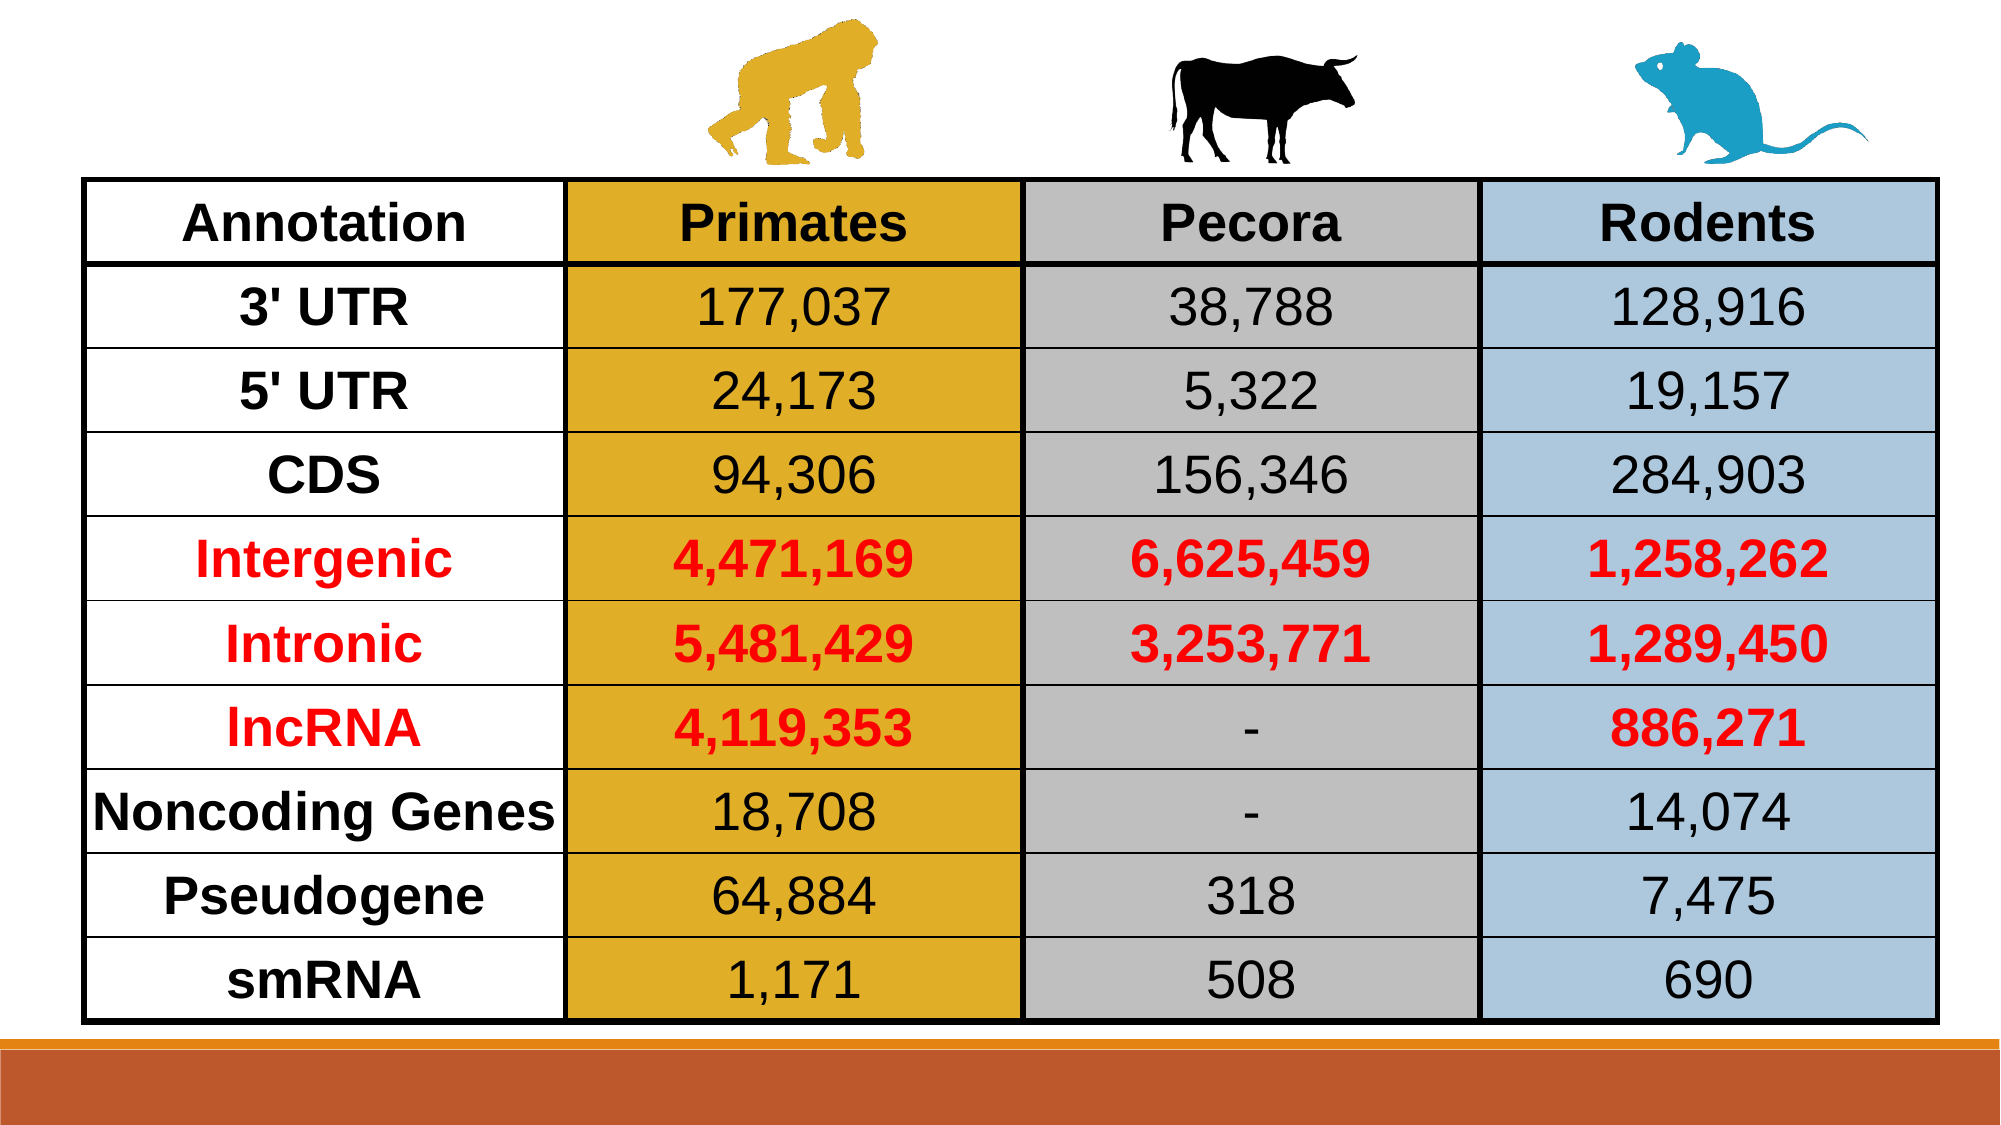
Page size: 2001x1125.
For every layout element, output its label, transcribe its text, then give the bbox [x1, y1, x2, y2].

table_cell 38,788 [1026, 267, 1477, 347]
table_cell 886,271 [1483, 686, 1935, 768]
table_cell 4,471,169 [568, 517, 1020, 600]
table_cell 156,346 [1026, 433, 1477, 515]
table_cell CDS [87, 433, 563, 515]
table_cell Pseudogene [87, 854, 563, 936]
table_cell - [1026, 686, 1477, 768]
picture [708, 18, 879, 166]
table_cell 5' UTR [87, 349, 563, 431]
table_cell 4,119,353 [568, 686, 1020, 768]
table_cell 7,475 [1483, 854, 1935, 936]
table_cell 14,074 [1483, 770, 1935, 852]
table_cell 94,306 [568, 433, 1020, 515]
table_cell smRNA [87, 938, 563, 1018]
table_cell 19,157 [1483, 349, 1935, 431]
table_cell 284,903 [1483, 433, 1935, 515]
table_cell 1,258,262 [1483, 517, 1935, 600]
table_cell Noncoding Genes [87, 770, 563, 852]
table_header Primates [568, 182, 1020, 261]
table_cell 177,037 [568, 267, 1020, 347]
table_cell 64,884 [568, 854, 1020, 936]
table_header Rodents [1483, 182, 1935, 261]
table_cell 318 [1026, 854, 1477, 936]
table_cell 5,322 [1026, 349, 1477, 431]
picture [1167, 53, 1358, 164]
table_cell - [1026, 770, 1477, 852]
table_header Pecora [1026, 182, 1477, 261]
table_cell 24,173 [568, 349, 1020, 431]
table_cell 3' UTR [87, 267, 563, 347]
table_cell 18,708 [568, 770, 1020, 852]
picture [1634, 42, 1870, 164]
table_cell 3,253,771 [1026, 601, 1477, 684]
table_header Annotation [87, 182, 563, 261]
table_cell Intergenic [87, 517, 563, 600]
table_cell 1,289,450 [1483, 601, 1935, 684]
table_cell Intronic [87, 601, 563, 684]
table_cell 128,916 [1483, 267, 1935, 347]
table_cell 508 [1026, 938, 1477, 1018]
table_cell 6,625,459 [1026, 517, 1477, 600]
table_cell lncRNA [87, 686, 563, 768]
table_cell 1,171 [568, 938, 1020, 1018]
table_cell 5,481,429 [568, 601, 1020, 684]
table_cell 690 [1483, 938, 1935, 1018]
